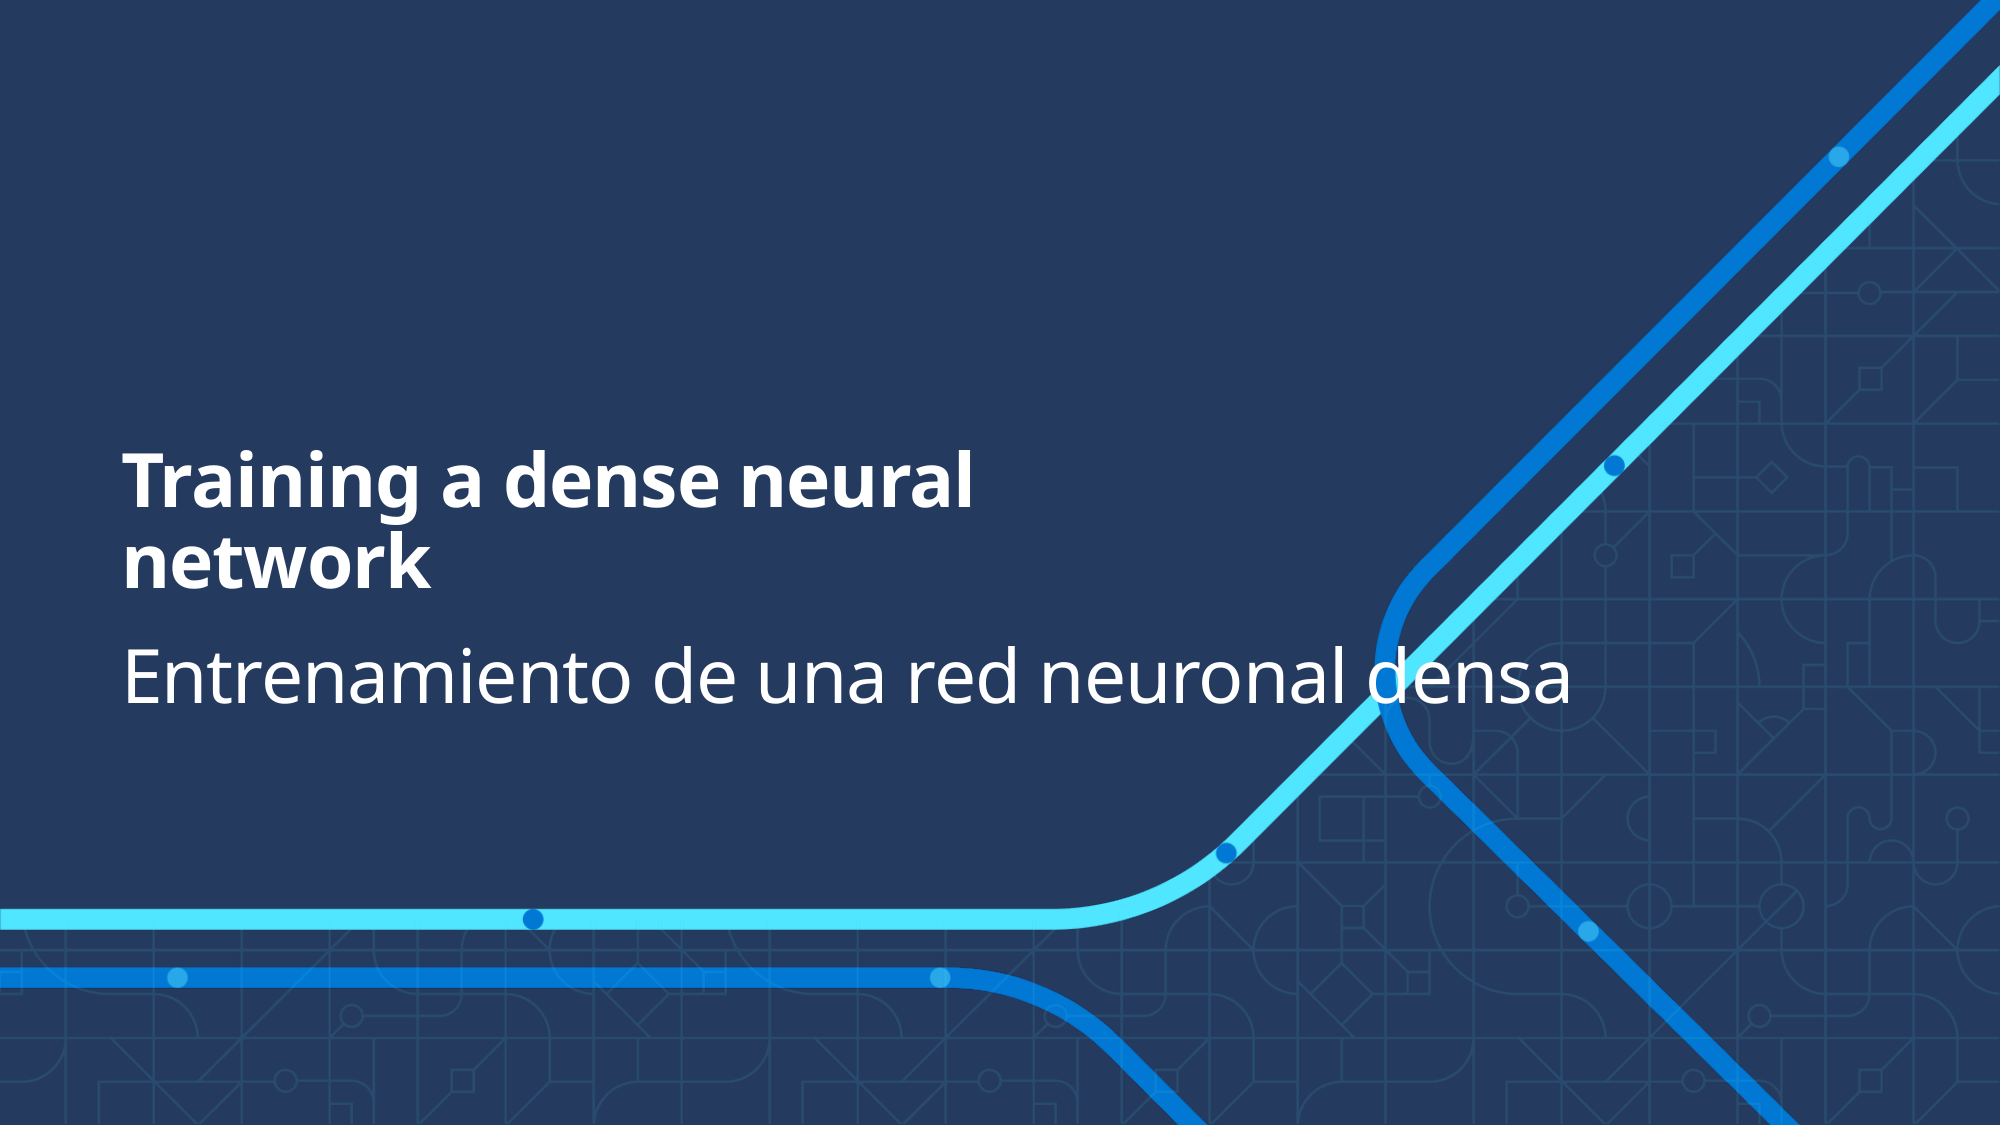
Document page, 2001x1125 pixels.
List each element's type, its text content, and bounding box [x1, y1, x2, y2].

text_box Entrenamiento de una red neuronal densa [121, 638, 1663, 720]
text_box Training a dense neural network [120, 442, 1250, 605]
picture [0, 0, 2000, 1125]
